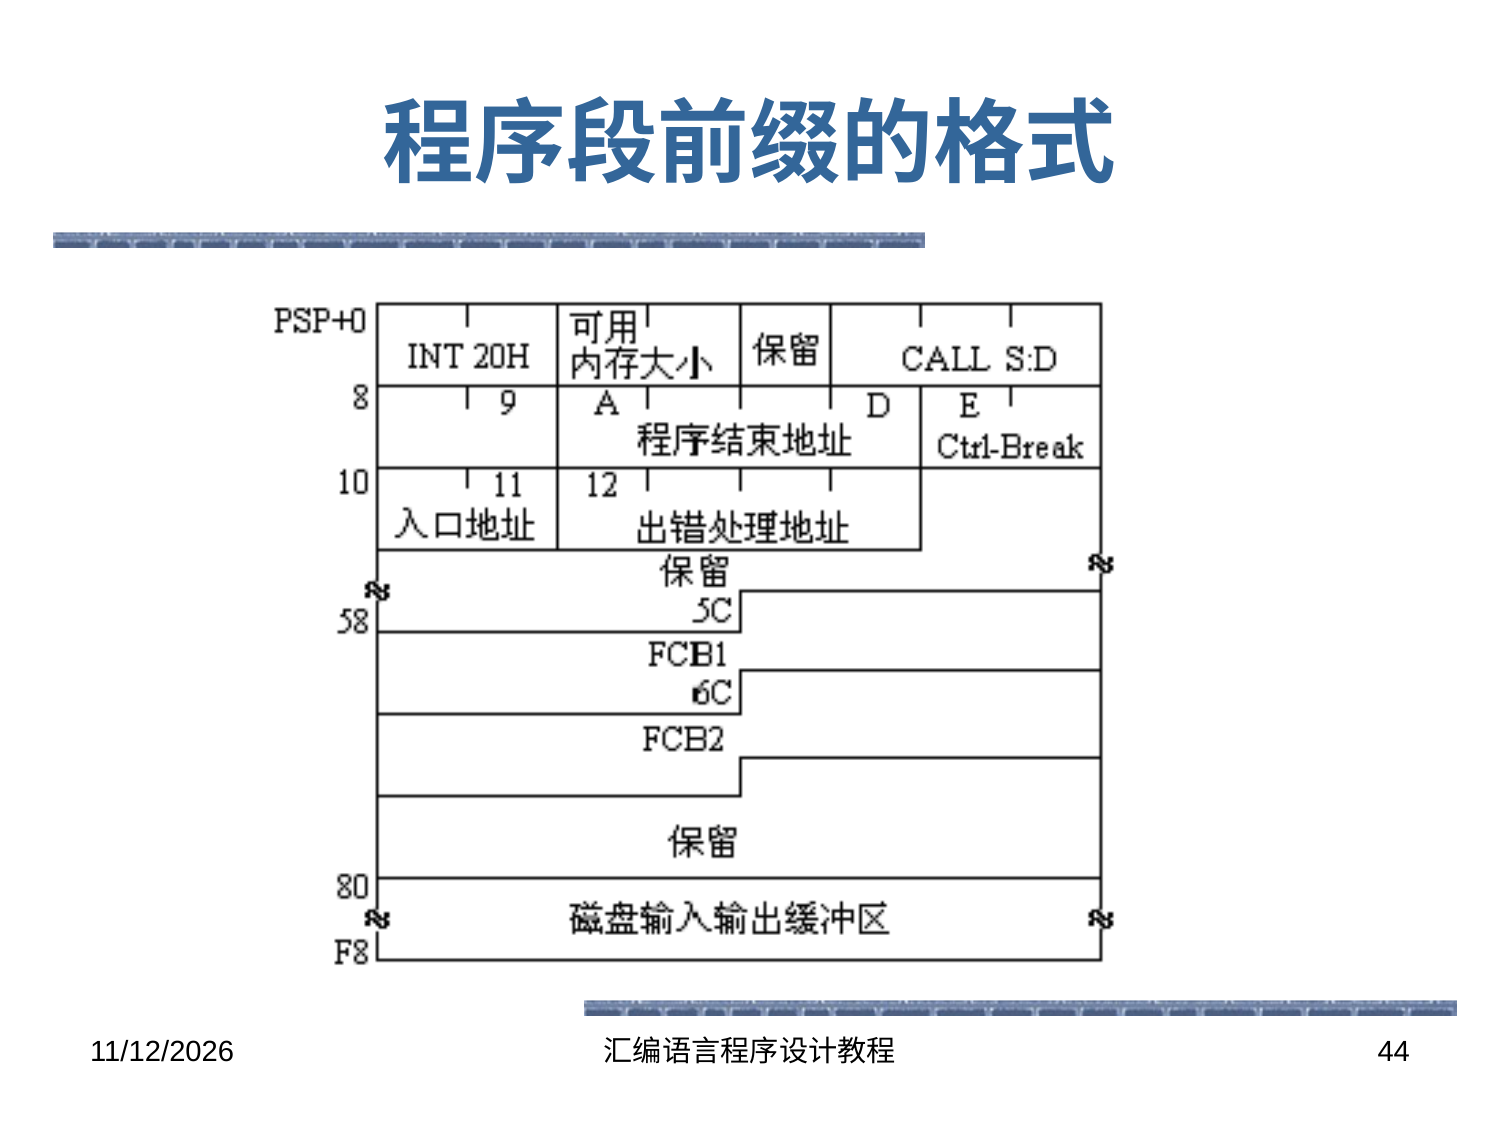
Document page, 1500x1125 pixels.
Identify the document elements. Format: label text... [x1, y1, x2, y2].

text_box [262, 287, 1126, 976]
footer 汇编语言程序设计教程 [512, 1024, 988, 1103]
slide_number 44 [1074, 1024, 1426, 1103]
title 程序段前缀的格式 [74, 44, 1426, 233]
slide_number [74, 1024, 426, 1103]
picture [53, 231, 925, 248]
picture [584, 999, 1457, 1016]
